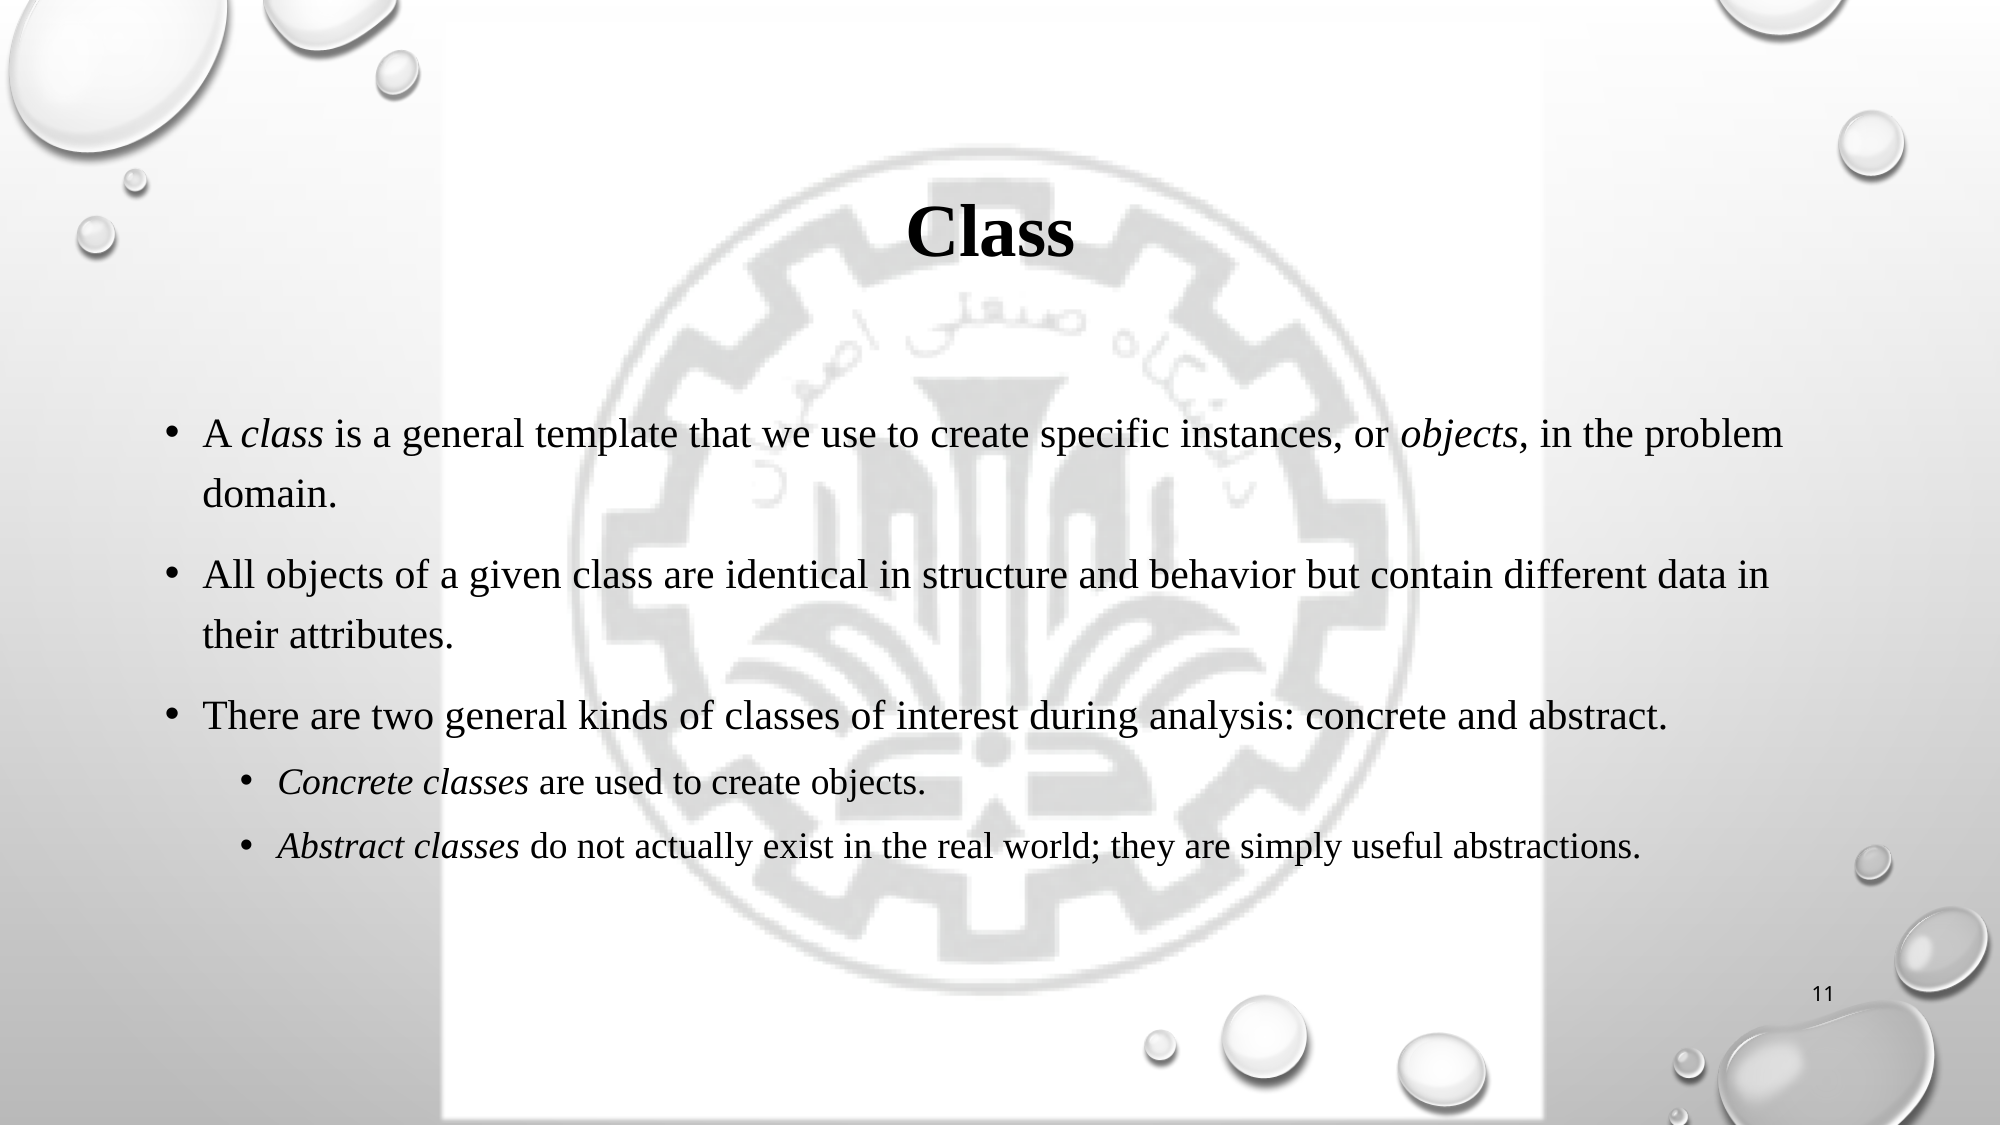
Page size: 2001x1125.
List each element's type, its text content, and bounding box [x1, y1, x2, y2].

slide_number 11 [1724, 965, 1851, 1025]
list A class is a general template that we use to create specific instances, or objects, in the problem domain. All objects of a given class are identical in structure and behavior but contain different data in their attributes. There are two general kinds of classes of interest during analysis: concrete and abstract. Concrete classes are used to create objects. Abstract classes do not actually exist in the real world; they are simply useful abstractions. [149, 388, 1850, 950]
picture [0, 0, 2000, 1125]
title Class [149, 101, 1851, 364]
